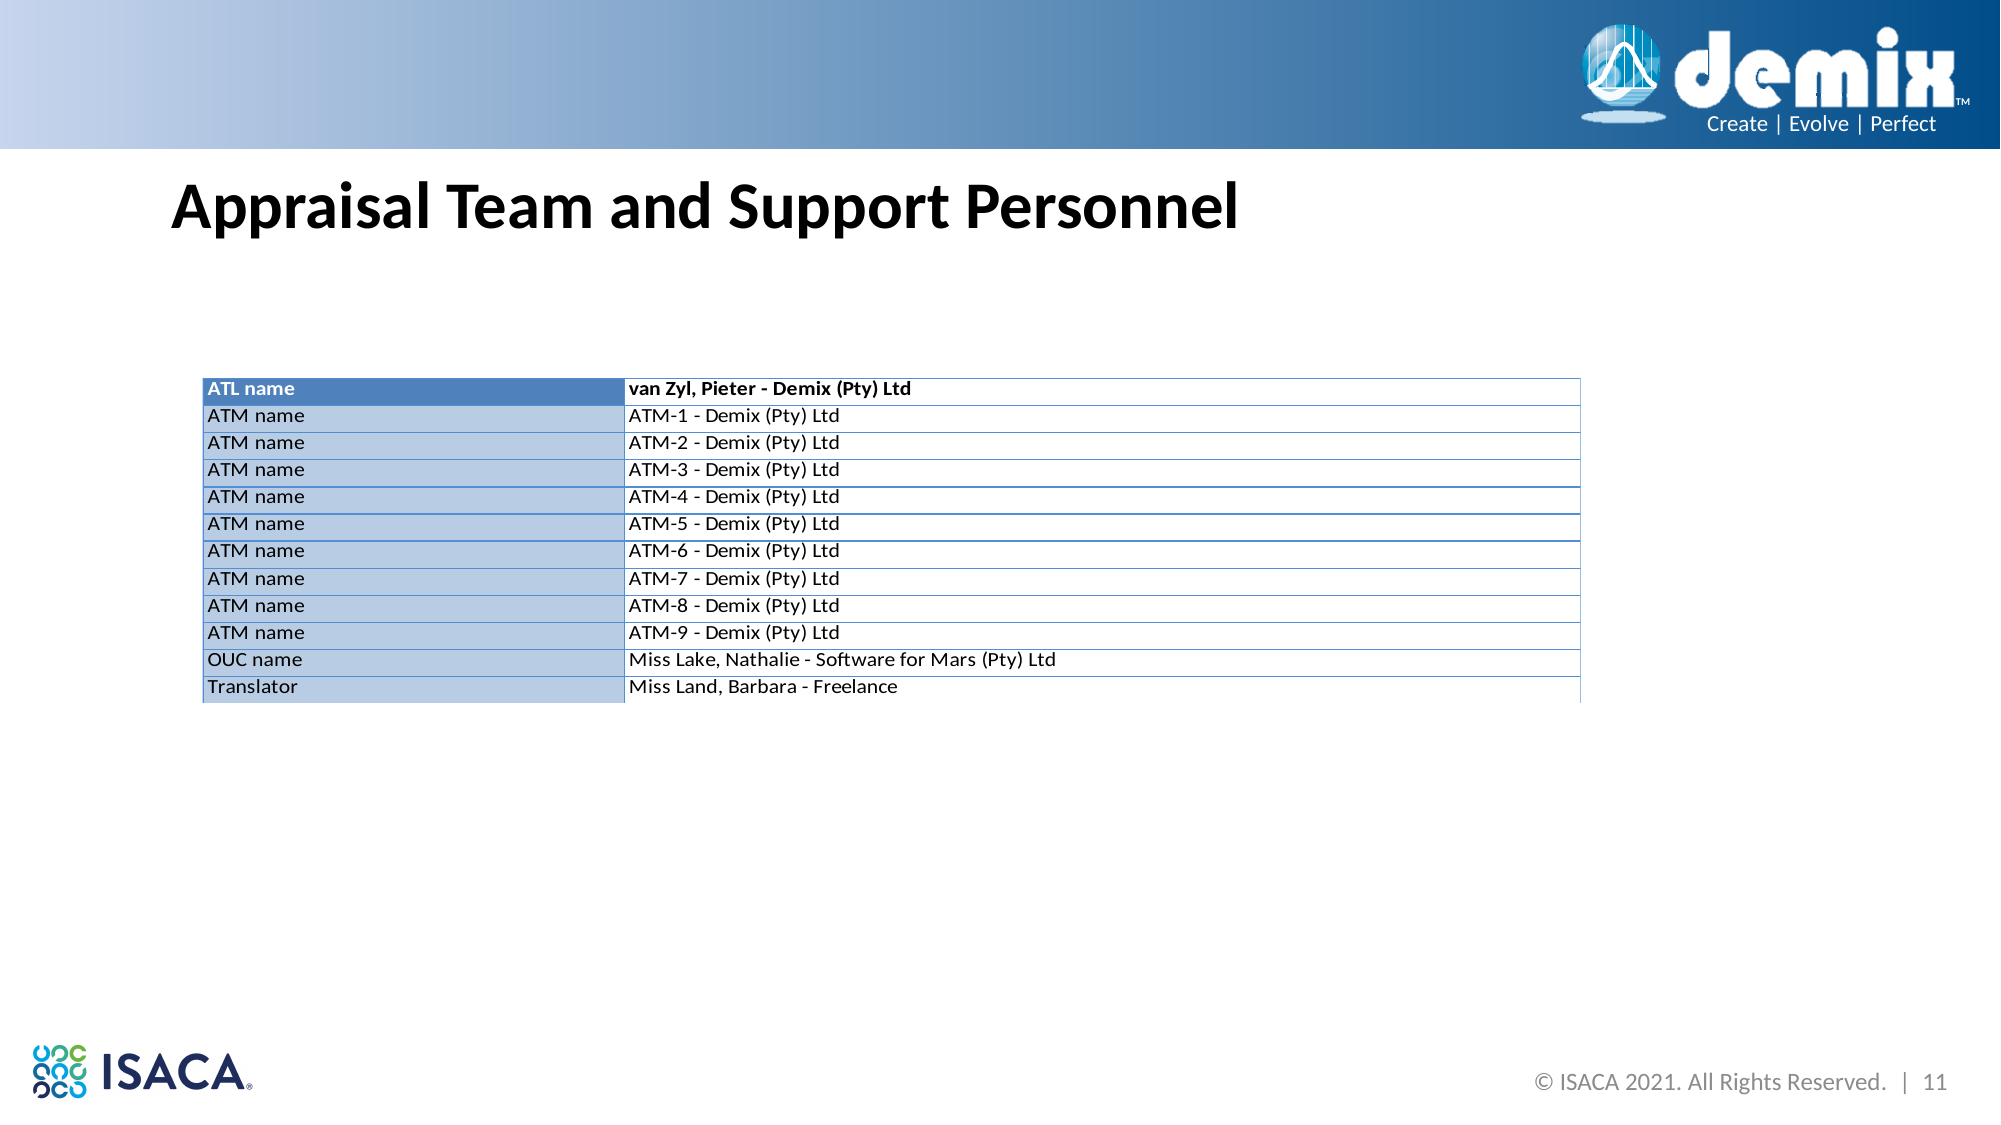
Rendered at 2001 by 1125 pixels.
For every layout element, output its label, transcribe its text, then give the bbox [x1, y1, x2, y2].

picture [1549, 3, 2000, 153]
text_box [202, 378, 1582, 705]
picture [29, 1043, 255, 1103]
title Appraisal Team and Support Personnel [156, 157, 1863, 257]
